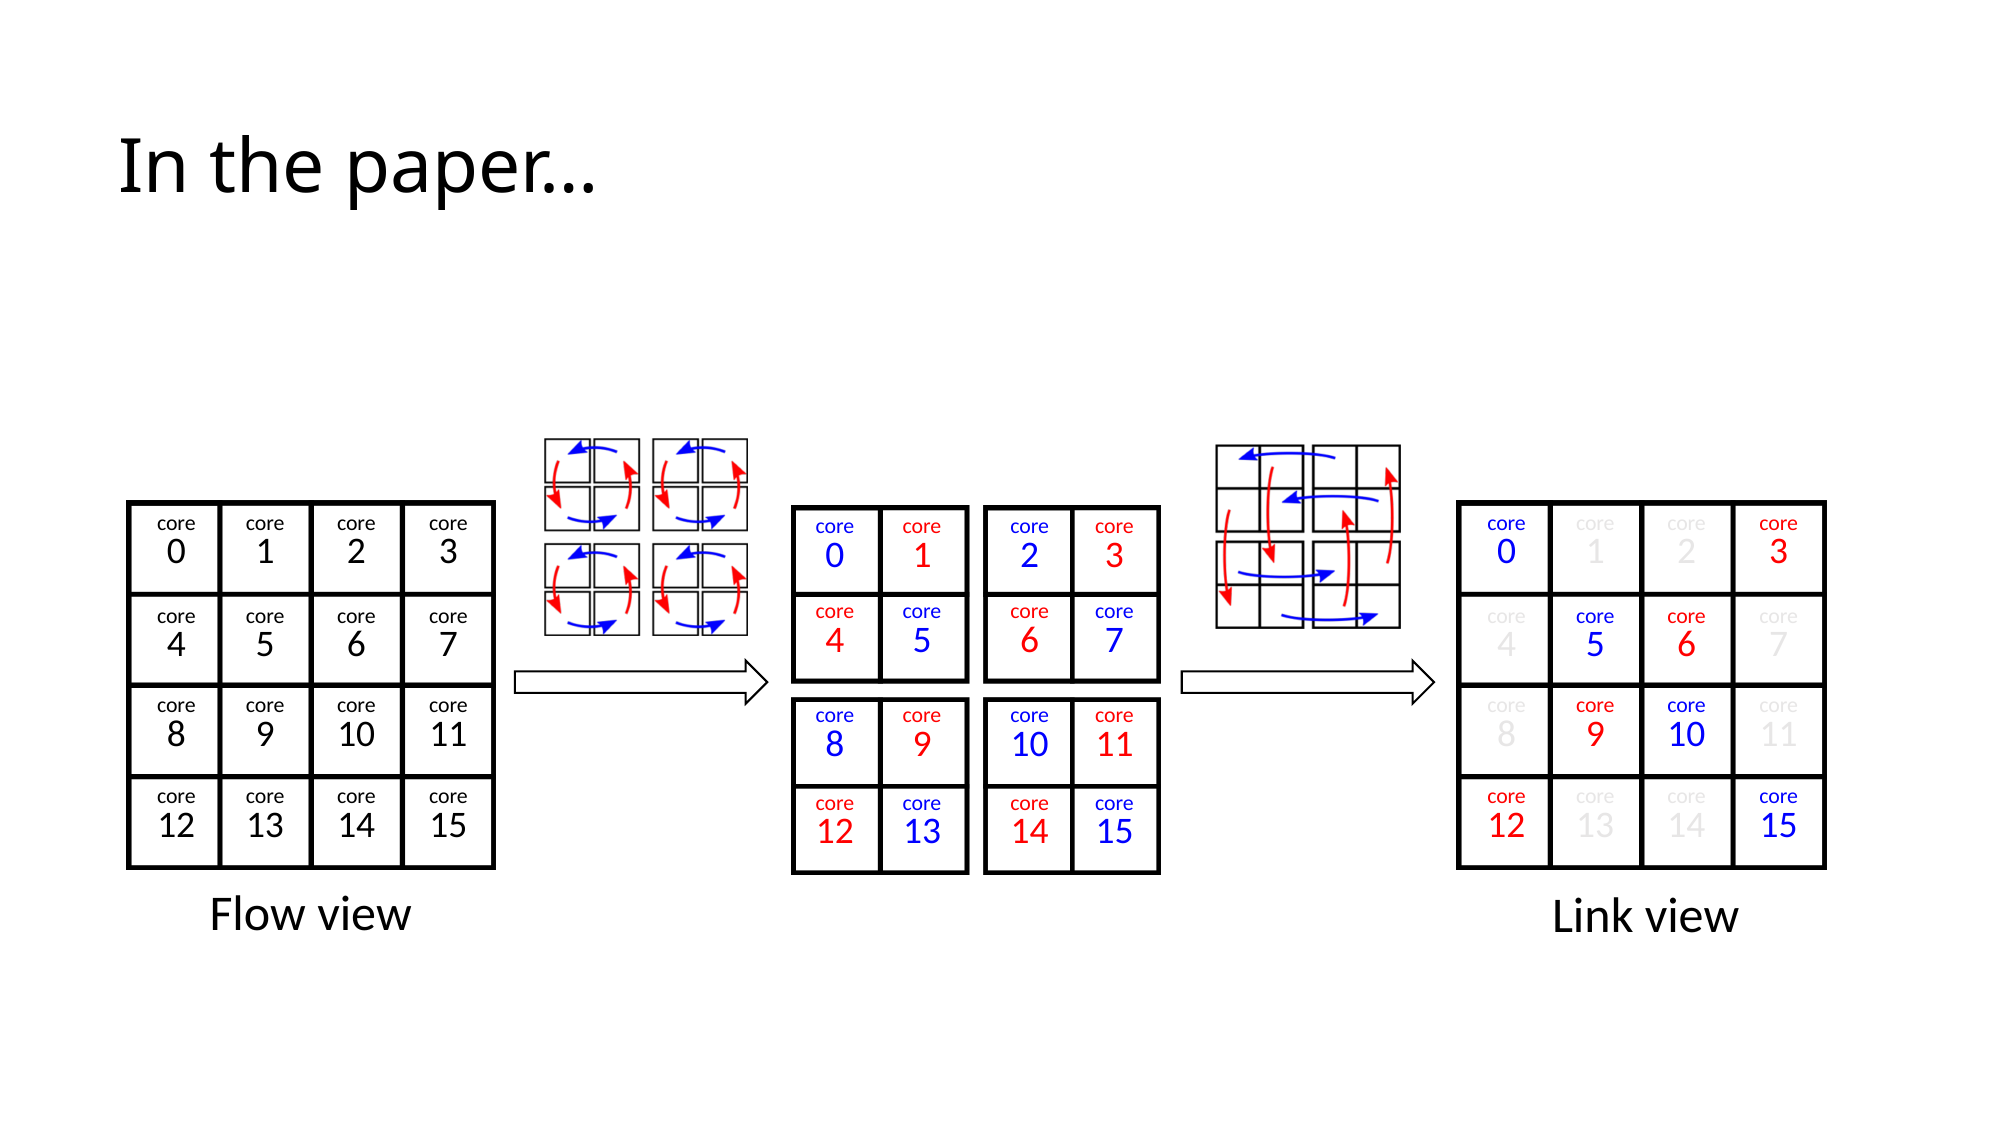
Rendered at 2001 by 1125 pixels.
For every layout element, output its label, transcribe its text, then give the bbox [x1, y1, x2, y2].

table_cell core 12 [795, 875, 875, 879]
table_cell core 13 [875, 875, 969, 879]
text_box [513, 658, 769, 707]
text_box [544, 427, 757, 646]
text_box Flow view [194, 873, 427, 948]
text_box Link view [1537, 874, 1755, 950]
title In the paper… [103, 59, 1881, 278]
picture [1456, 500, 1827, 870]
picture [126, 500, 496, 870]
picture [1215, 444, 1400, 629]
table_cell [969, 875, 990, 879]
picture [791, 505, 1161, 875]
table_cell core 14 [990, 875, 1069, 879]
text_box [1180, 658, 1436, 707]
table_cell core 15 [1069, 875, 1160, 879]
